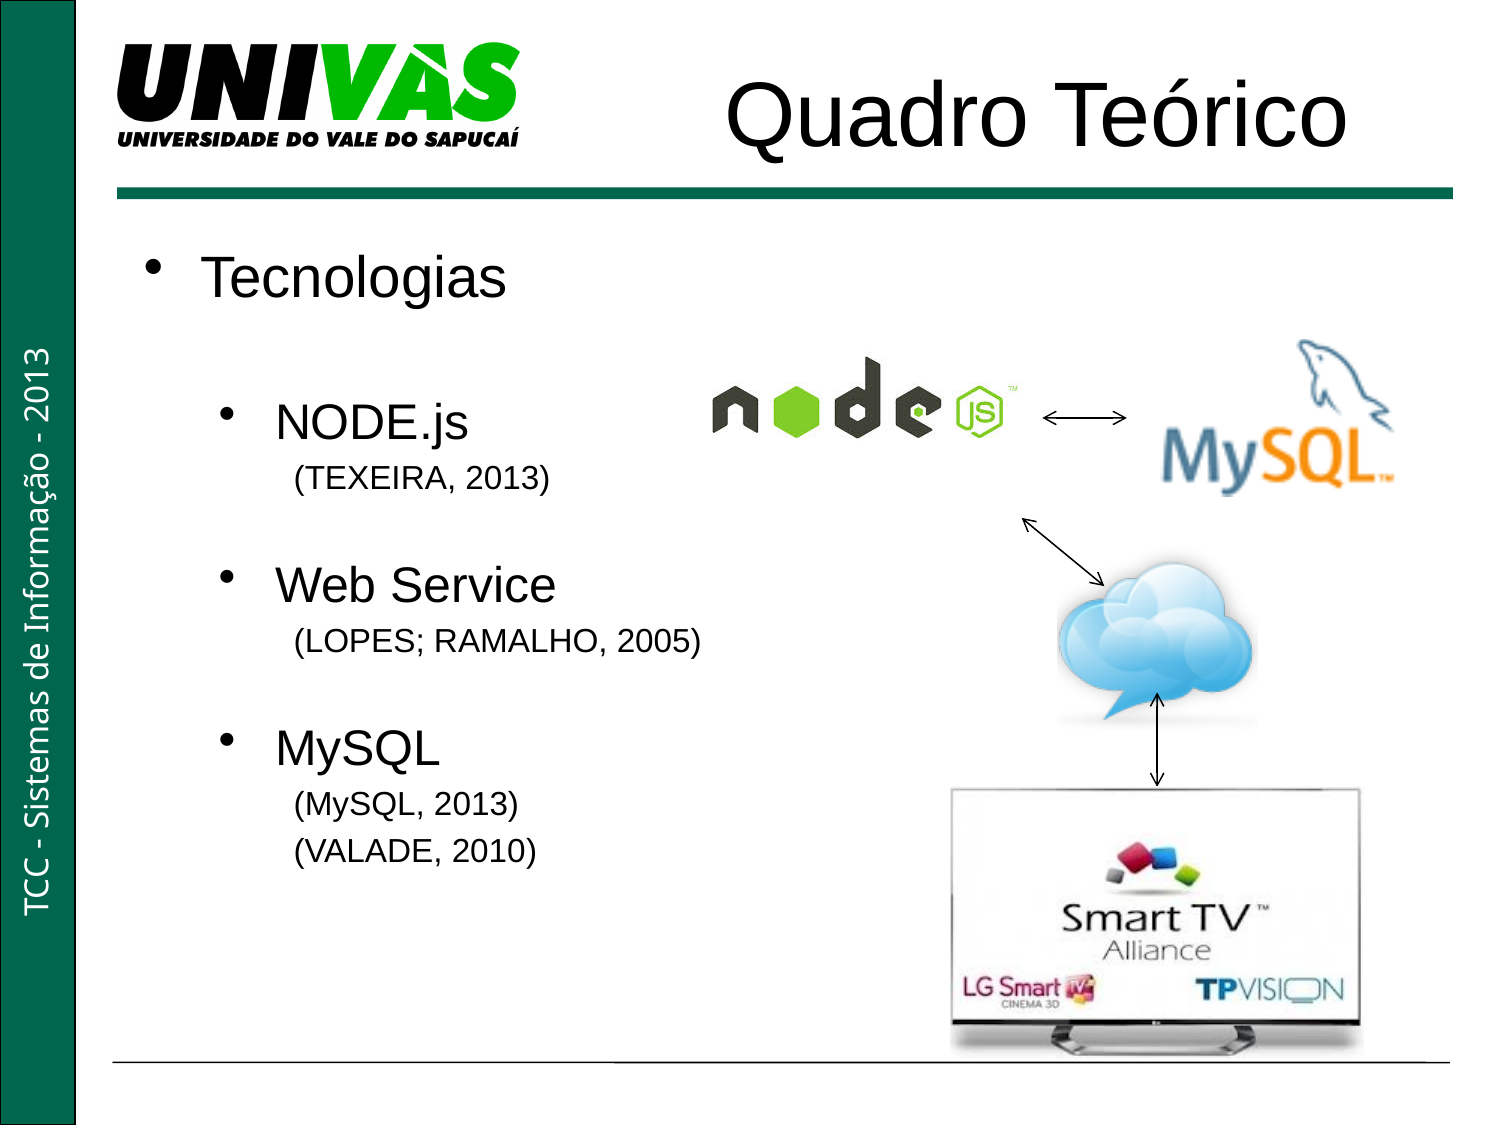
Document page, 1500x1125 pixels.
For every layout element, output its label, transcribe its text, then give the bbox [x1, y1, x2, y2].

picture [705, 332, 1039, 493]
picture [1126, 339, 1431, 497]
picture [117, 42, 520, 147]
text_box Tecnologias NODE.js (TEXEIRA, 2013) Web Service (LOPES; RAMALHO, 2005) MySQL (MySQL, 2013) (VALADE, 2010) [128, 231, 1436, 1005]
picture [1056, 538, 1258, 740]
title Quadro Teórico [574, 35, 1500, 186]
picture [949, 786, 1365, 1060]
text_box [1021, 517, 1105, 587]
